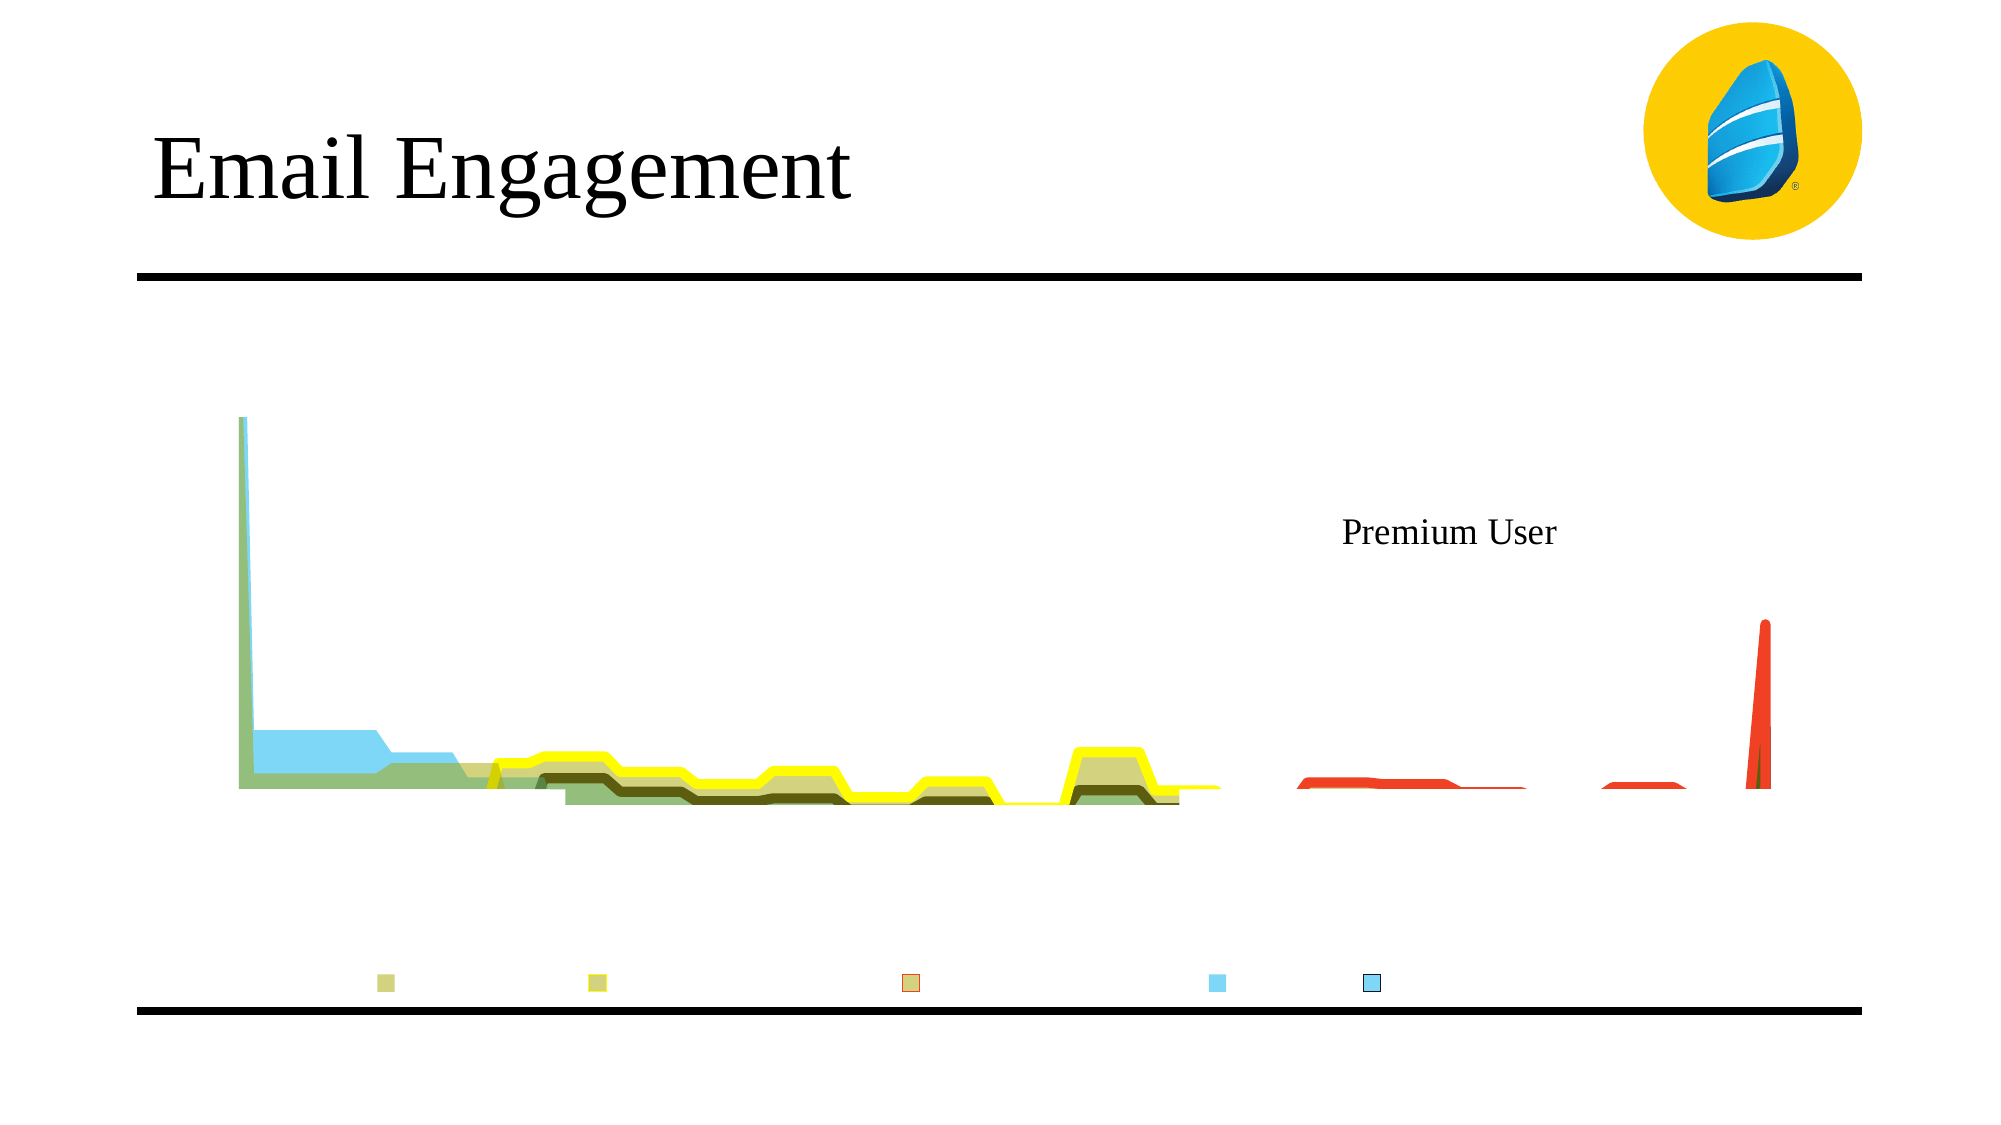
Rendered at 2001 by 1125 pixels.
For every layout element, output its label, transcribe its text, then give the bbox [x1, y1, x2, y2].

picture [1670, 22, 1835, 59]
chart [137, 277, 1863, 1006]
title Email Engagement [137, 59, 1863, 277]
